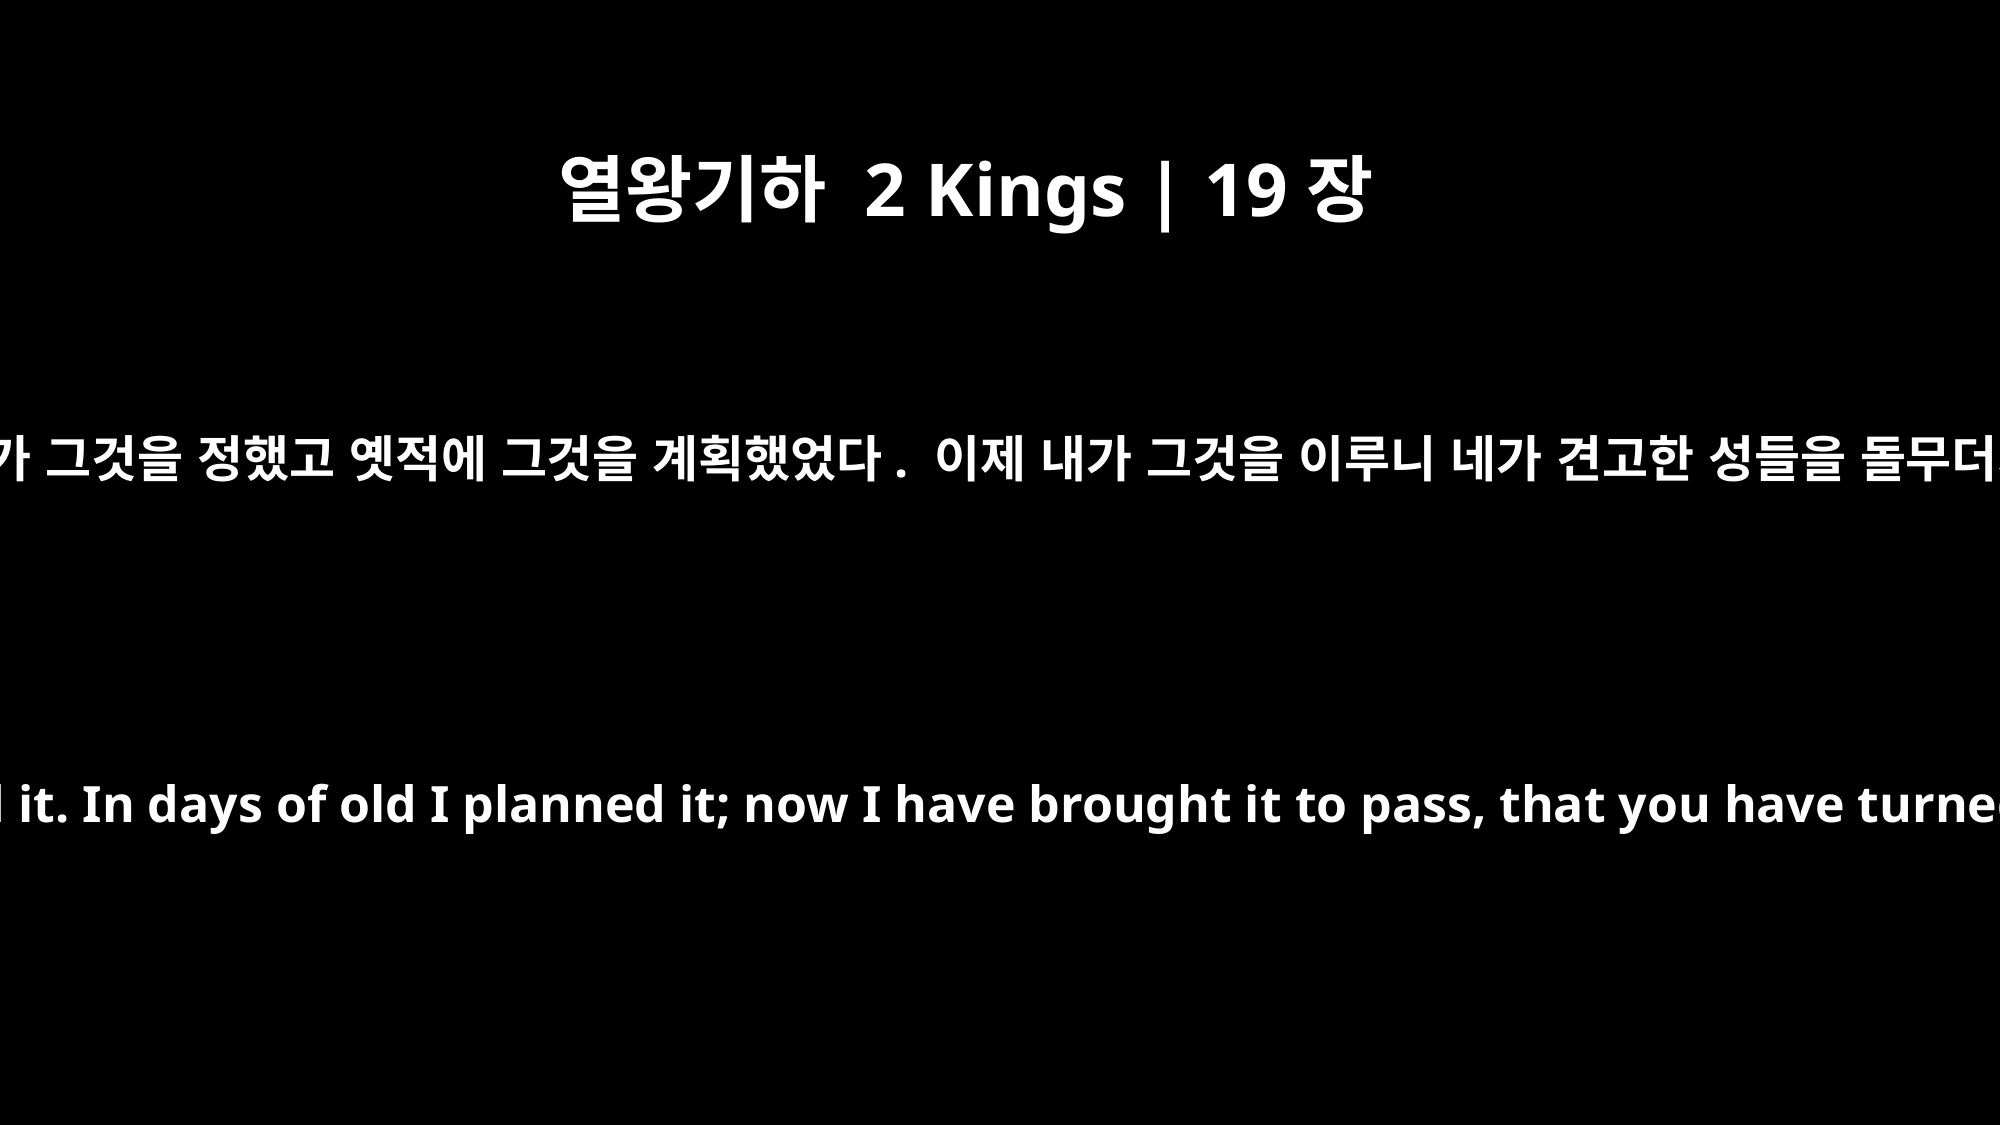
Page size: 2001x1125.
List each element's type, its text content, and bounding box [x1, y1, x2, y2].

text_box 25 네가 듣지 못했느냐? 내가 그것을 정했고 옛적에 그것을 계획했었다. 이제 내가 그것을 이루니 네가 견고한 성들을 돌무더기가 되게 한 것이다. [0, 359, 2000, 495]
text_box "`Have you not heard? Long ago I ordained it. In days of old I planned it; now I have brought it to pass, that you have turned fortified cities into piles of stone. [0, 764, 2000, 840]
text_box 열왕기하 2 Kings | 19장 [543, 136, 1389, 239]
